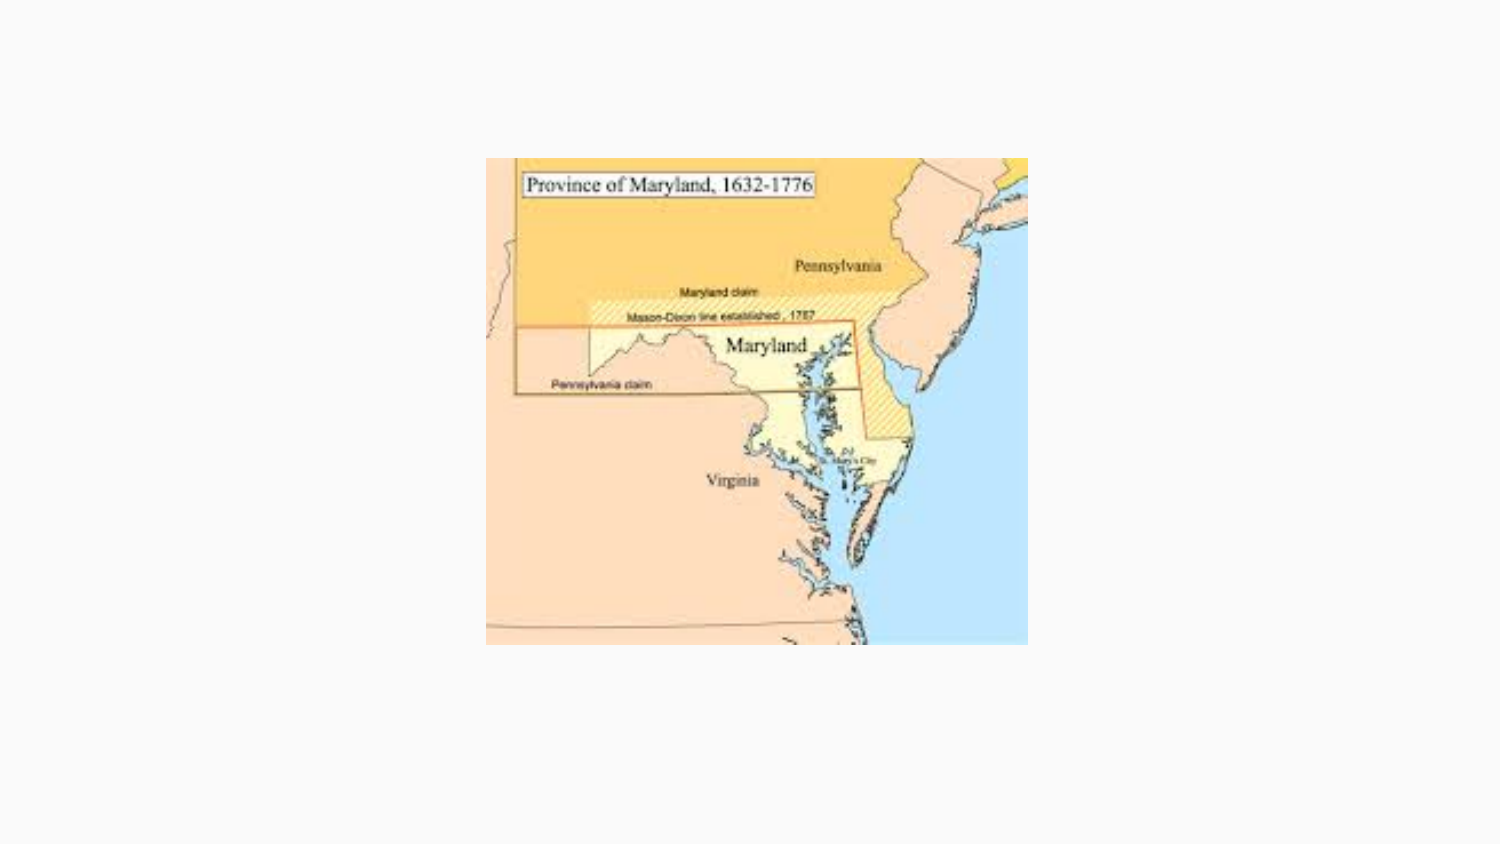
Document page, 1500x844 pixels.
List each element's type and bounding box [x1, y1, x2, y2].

picture [485, 158, 1028, 646]
